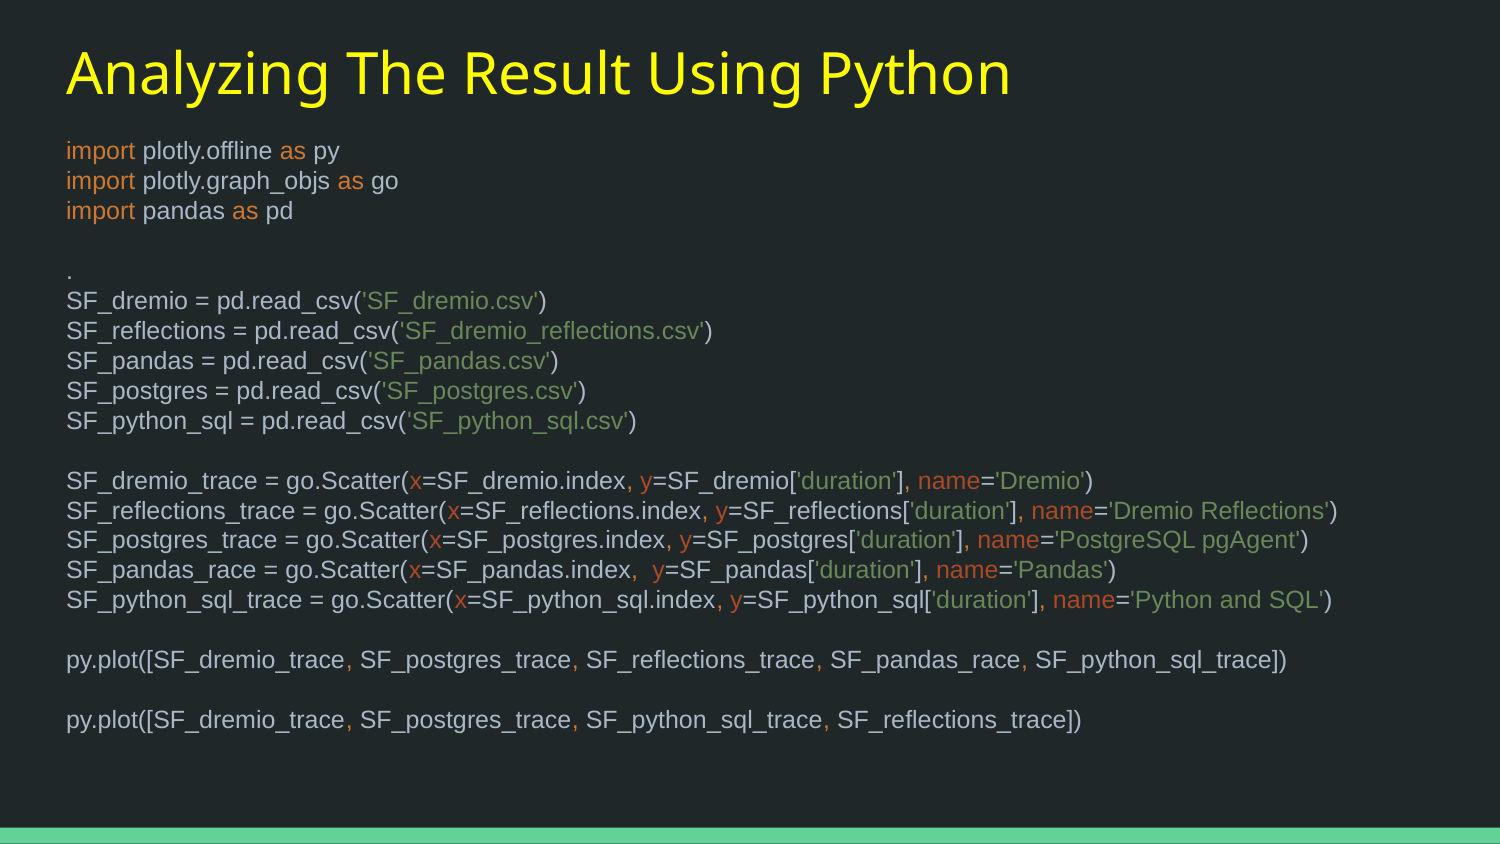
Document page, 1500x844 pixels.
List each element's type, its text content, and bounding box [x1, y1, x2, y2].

title Analyzing The Result Using Python [51, 21, 1449, 119]
list import plotly.offline as py import plotly.graph_objs as go import pandas as pd . SF_dremio = pd.read_csv('SF_dremio.csv') SF_reflections = pd.read_csv('SF_dremio_reflections.csv') SF_pandas = pd.read_csv('SF_pandas.csv') SF_postgres = pd.read_csv('SF_postgres.csv') SF_python_sql = pd.read_csv('SF_python_sql.csv') SF_dremio_trace = go.Scatter(x=SF_dremio.index, y=SF_dremio['duration'], name='Dremio') SF_reflections_trace = go.Scatter(x=SF_reflections.index, y=SF_reflections['duration'], name='Dremio Reflections') SF_postgres_trace = go.Scatter(x=SF_postgres.index, y=SF_postgres['duration'], name='PostgreSQL pgAgent') SF_pandas_race = go.Scatter(x=SF_pandas.index, y=SF_pandas['duration'], name='Pandas') SF_python_sql_trace = go.Scatter(x=SF_python_sql.index, y=SF_python_sql['duration'], name='Python and SQL') py.plot([SF_dremio_trace, SF_postgres_trace, SF_reflections_trace, SF_pandas_race, SF_python_sql_trace]) py.plot([SF_dremio_trace, SF_postgres_trace, SF_python_sql_trace, SF_reflections_trace]) [51, 119, 1500, 812]
